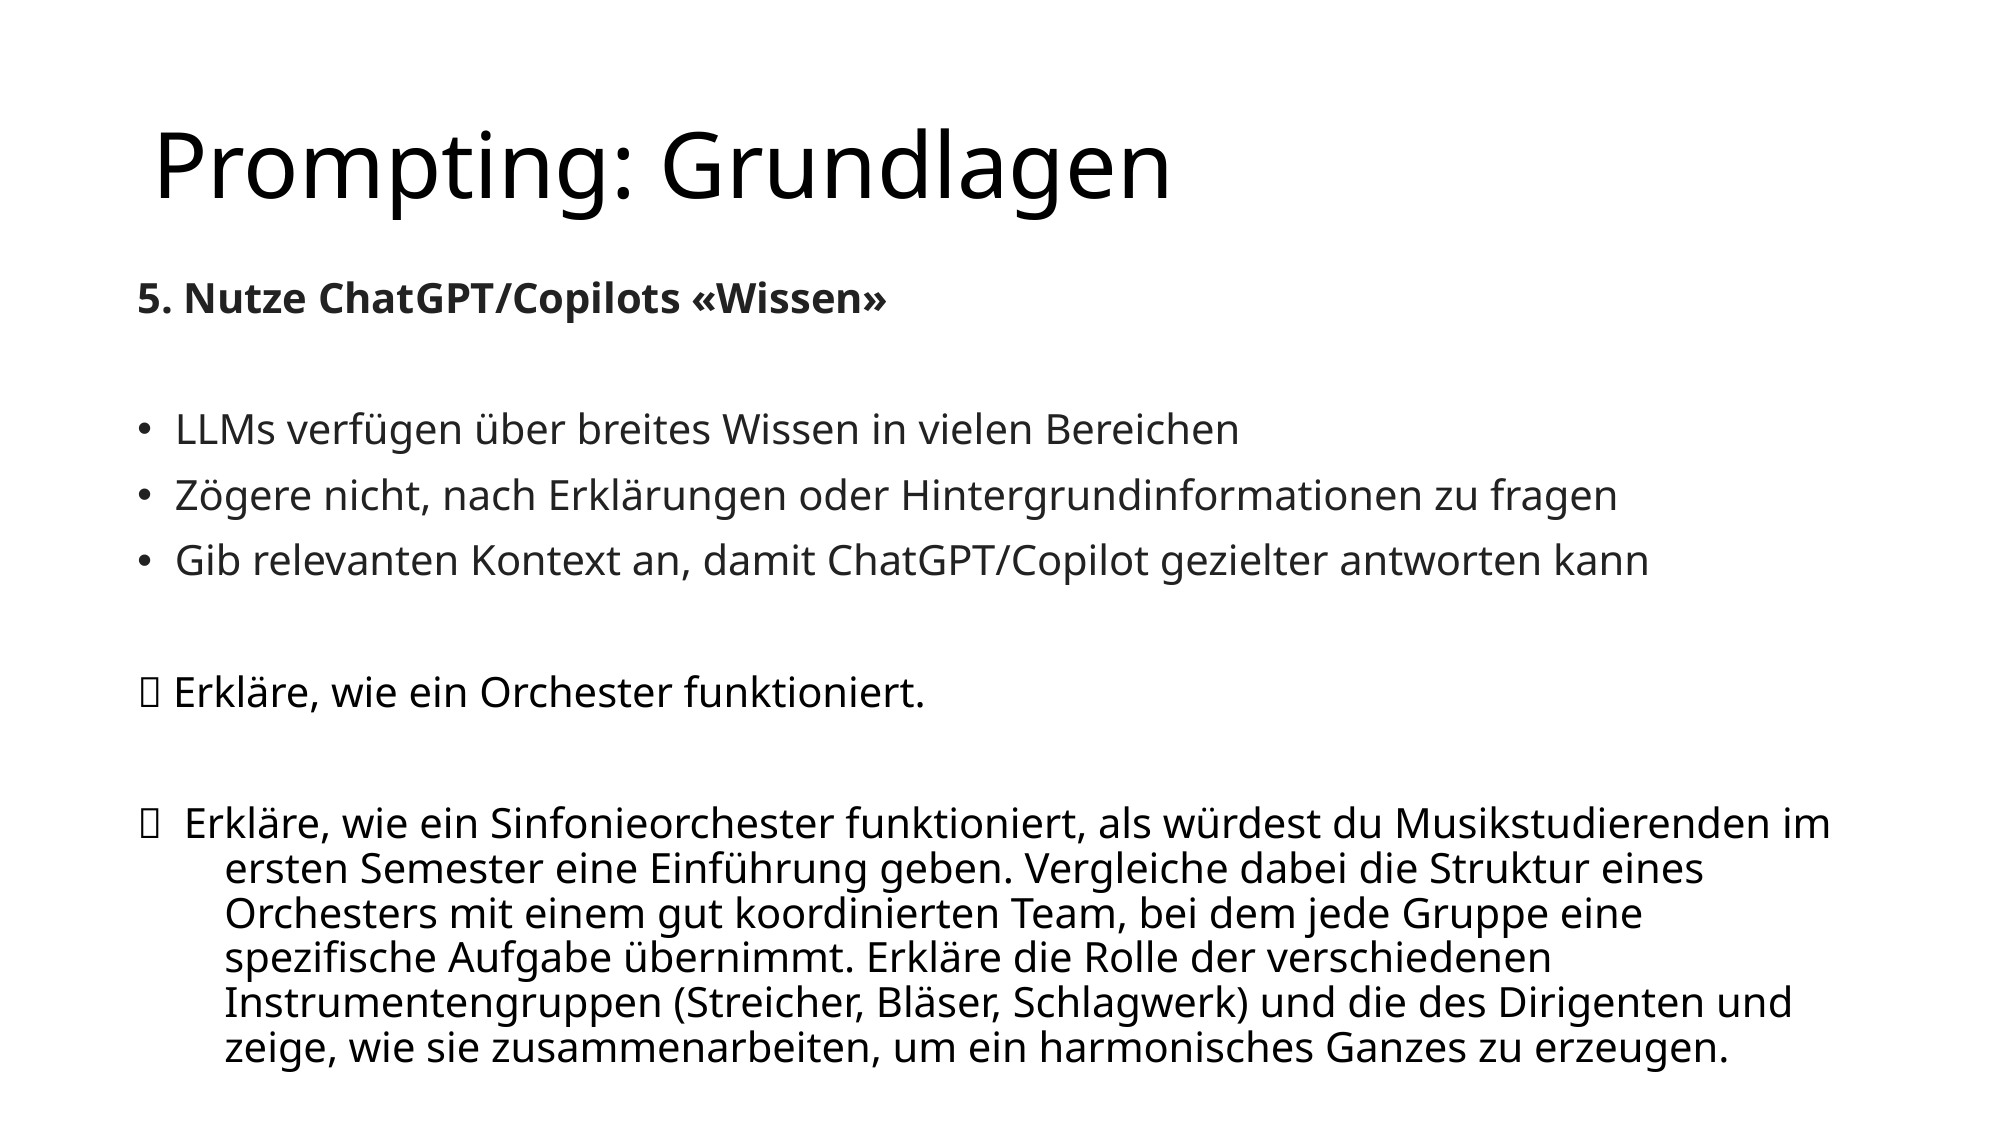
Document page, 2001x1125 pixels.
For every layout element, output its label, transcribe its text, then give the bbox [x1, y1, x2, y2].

title Prompting: Grundlagen [137, 59, 1863, 278]
list 5. Nutze ChatGPT/Copilots «Wissen» LLMs verfügen über breites Wissen in vielen Bereichen Zögere nicht, nach Erklärungen oder Hintergrundinformationen zu fragen Gib relevanten Kontext an, damit ChatGPT/Copilot gezielter antworten kann ❌ Erkläre, wie ein Orchester funktioniert. ✅ Erkläre, wie ein Sinfonieorchester funktioniert, als würdest du Musikstudierenden im ersten Semester eine Einführung geben. Vergleiche dabei die Struktur eines Orchesters mit einem gut koordinierten Team, bei dem jede Gruppe eine spezifische Aufgabe übernimmt. Erkläre die Rolle der verschiedenen Instrumentengruppen (Streicher, Bläser, Schlagwerk) und die des Dirigenten und zeige, wie sie zusammenarbeiten, um ein harmonisches Ganzes zu erzeugen. [137, 278, 1863, 992]
